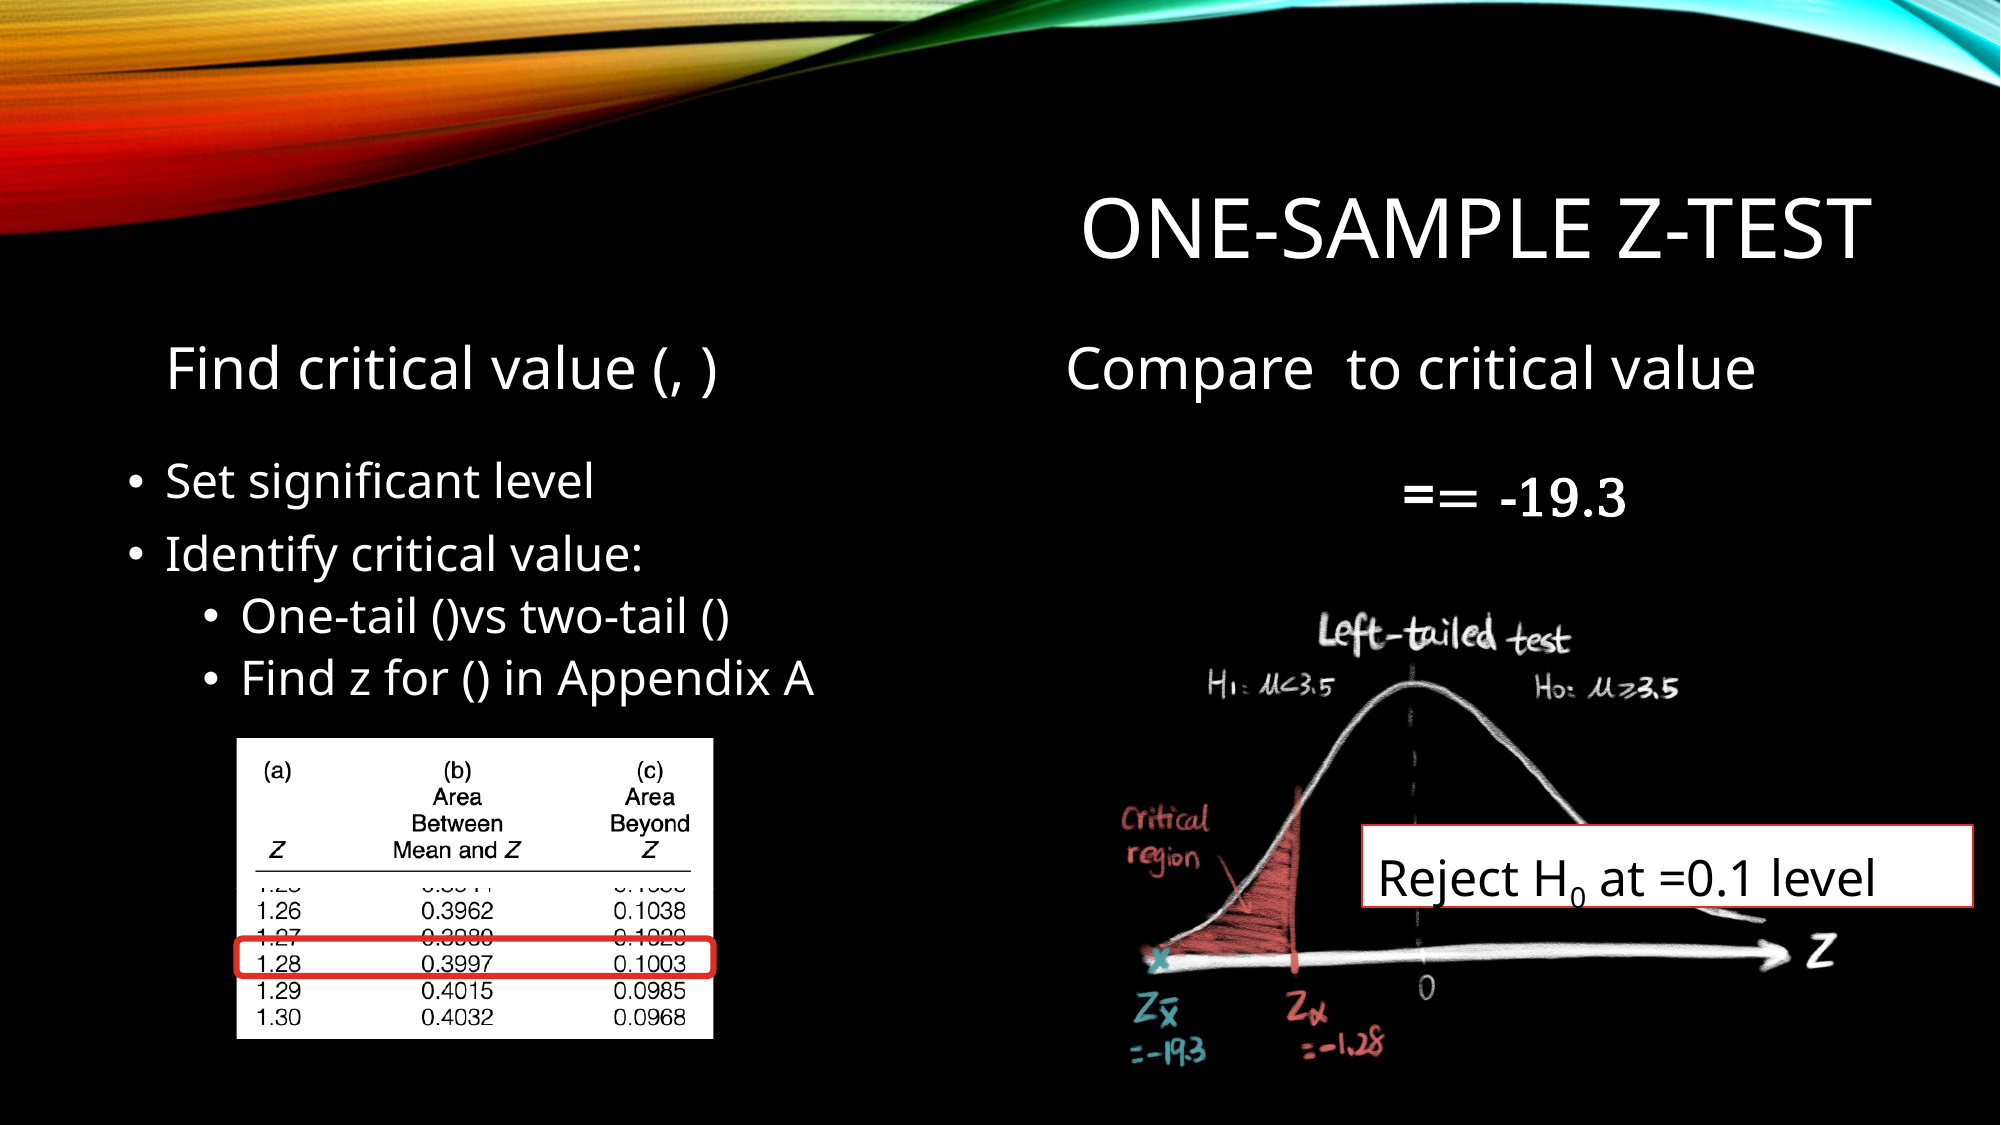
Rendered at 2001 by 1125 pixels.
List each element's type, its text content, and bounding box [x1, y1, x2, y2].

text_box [236, 738, 714, 1039]
picture [0, 0, 2000, 237]
title One-sample Z-test [474, 125, 1888, 338]
picture [1086, 585, 1851, 1091]
